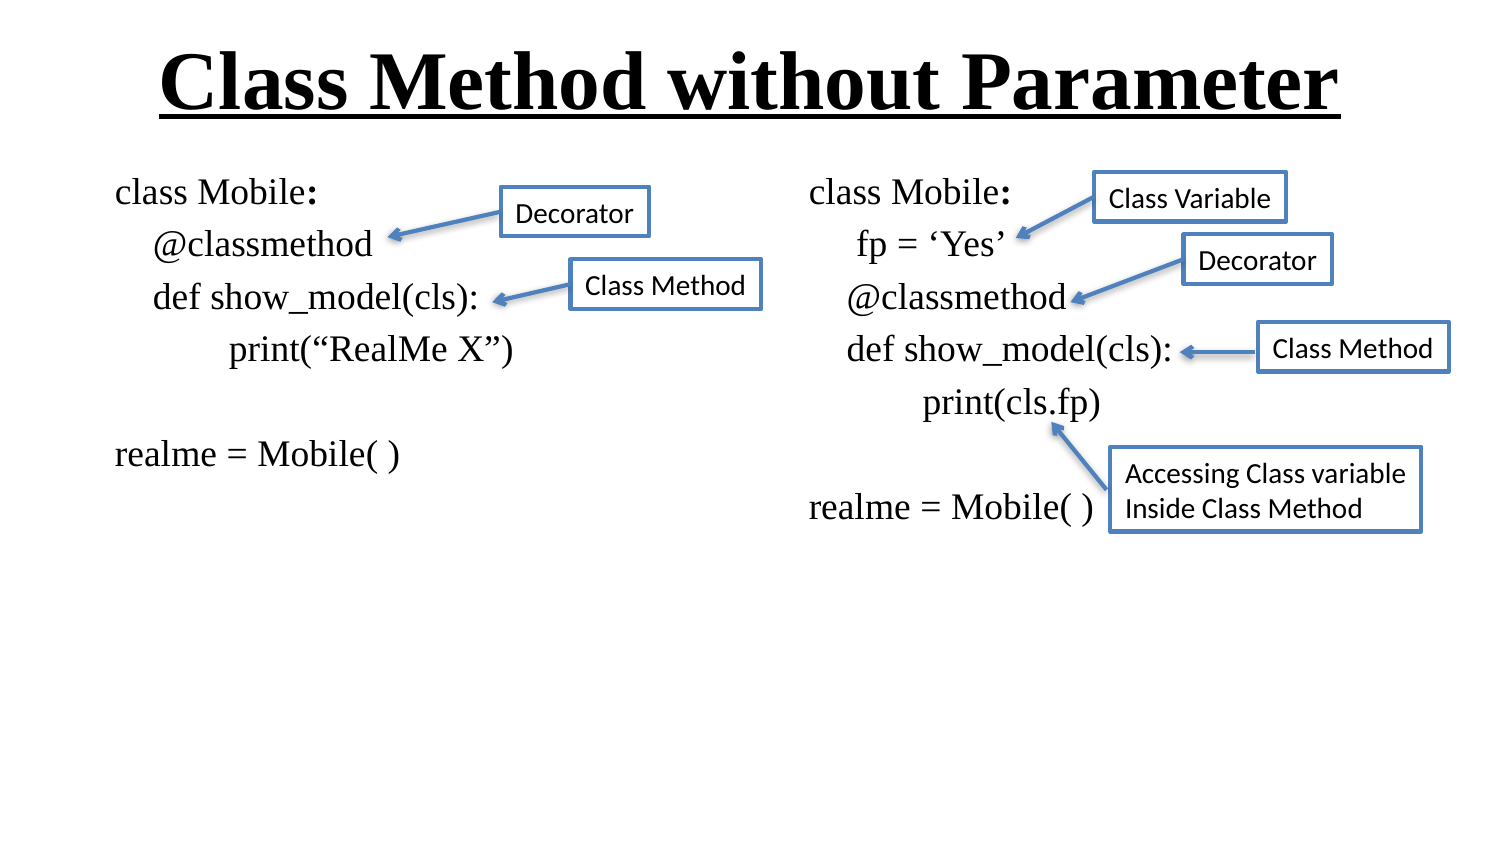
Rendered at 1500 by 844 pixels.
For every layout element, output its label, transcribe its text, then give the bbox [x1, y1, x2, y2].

title Class Method without Parameter [75, 6, 1425, 147]
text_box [1015, 196, 1094, 239]
list class Mobile: fp = ‘Yes’ @classmethod def show_model(cls): print(cls.fp) realme = Mobile( ) [793, 159, 1294, 717]
text_box Class Method [1256, 320, 1451, 374]
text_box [491, 284, 570, 303]
text_box Class Method [568, 257, 763, 311]
text_box class Mobile: @classmethod def show_model(cls): print(“RealMe X”) realme = Mobile( ) [99, 159, 663, 717]
text_box Decorator [499, 185, 651, 238]
text_box Decorator [1181, 232, 1334, 286]
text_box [387, 211, 501, 238]
text_box Accessing Class variable Inside Class Method [1108, 445, 1423, 534]
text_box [1070, 259, 1184, 303]
text_box Class Variable [1092, 170, 1288, 224]
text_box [1050, 421, 1107, 490]
